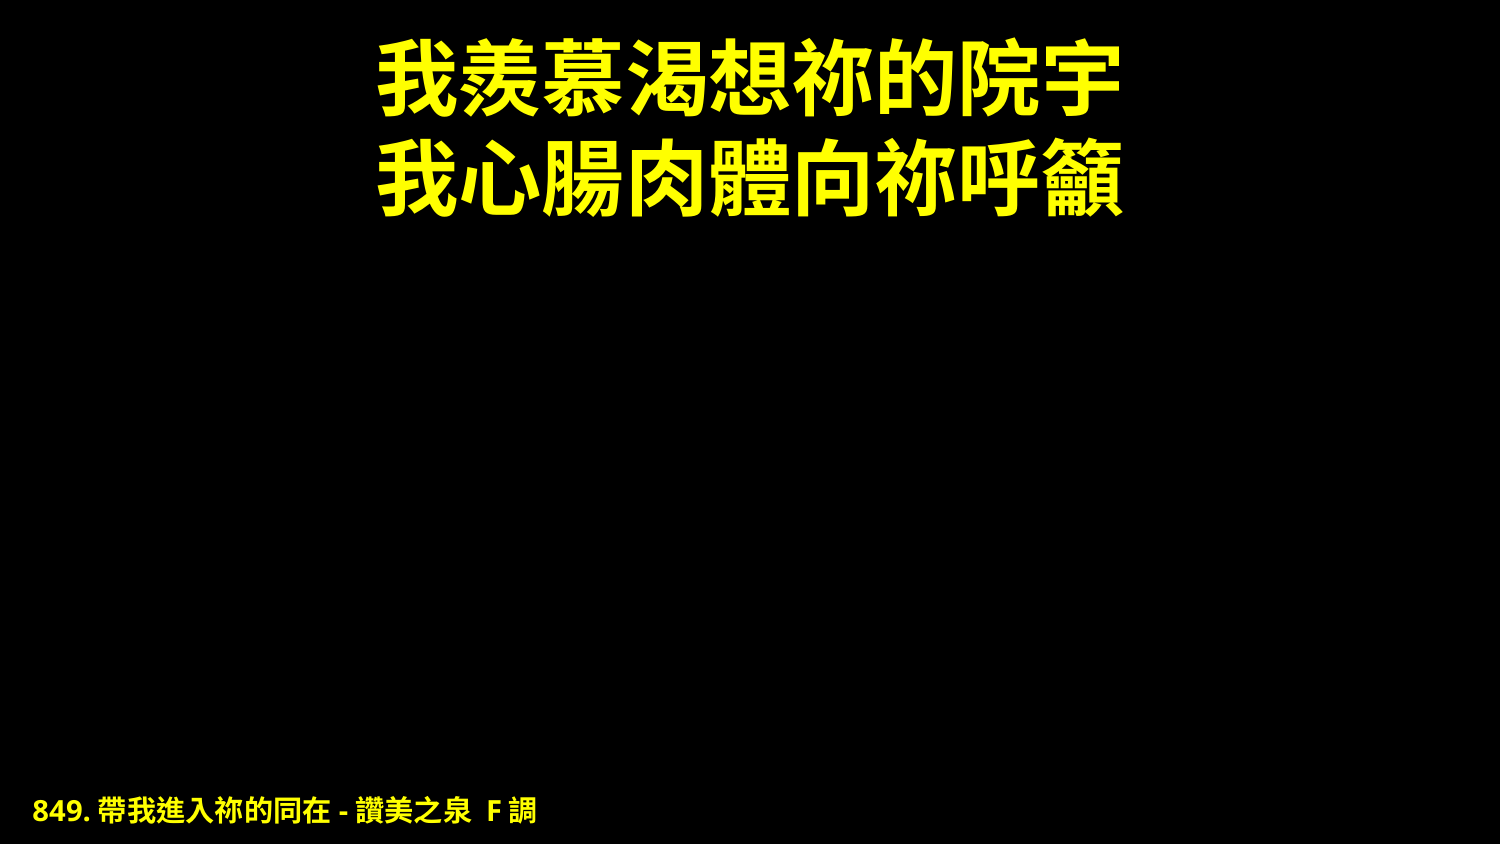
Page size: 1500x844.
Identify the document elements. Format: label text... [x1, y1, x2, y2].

title 我羨慕渴想祢的院宇 我心腸肉體向祢呼籲 [0, 55, 1500, 197]
text_box 849.帶我進入祢的同在-讚美之泉 F調 [17, 784, 656, 835]
